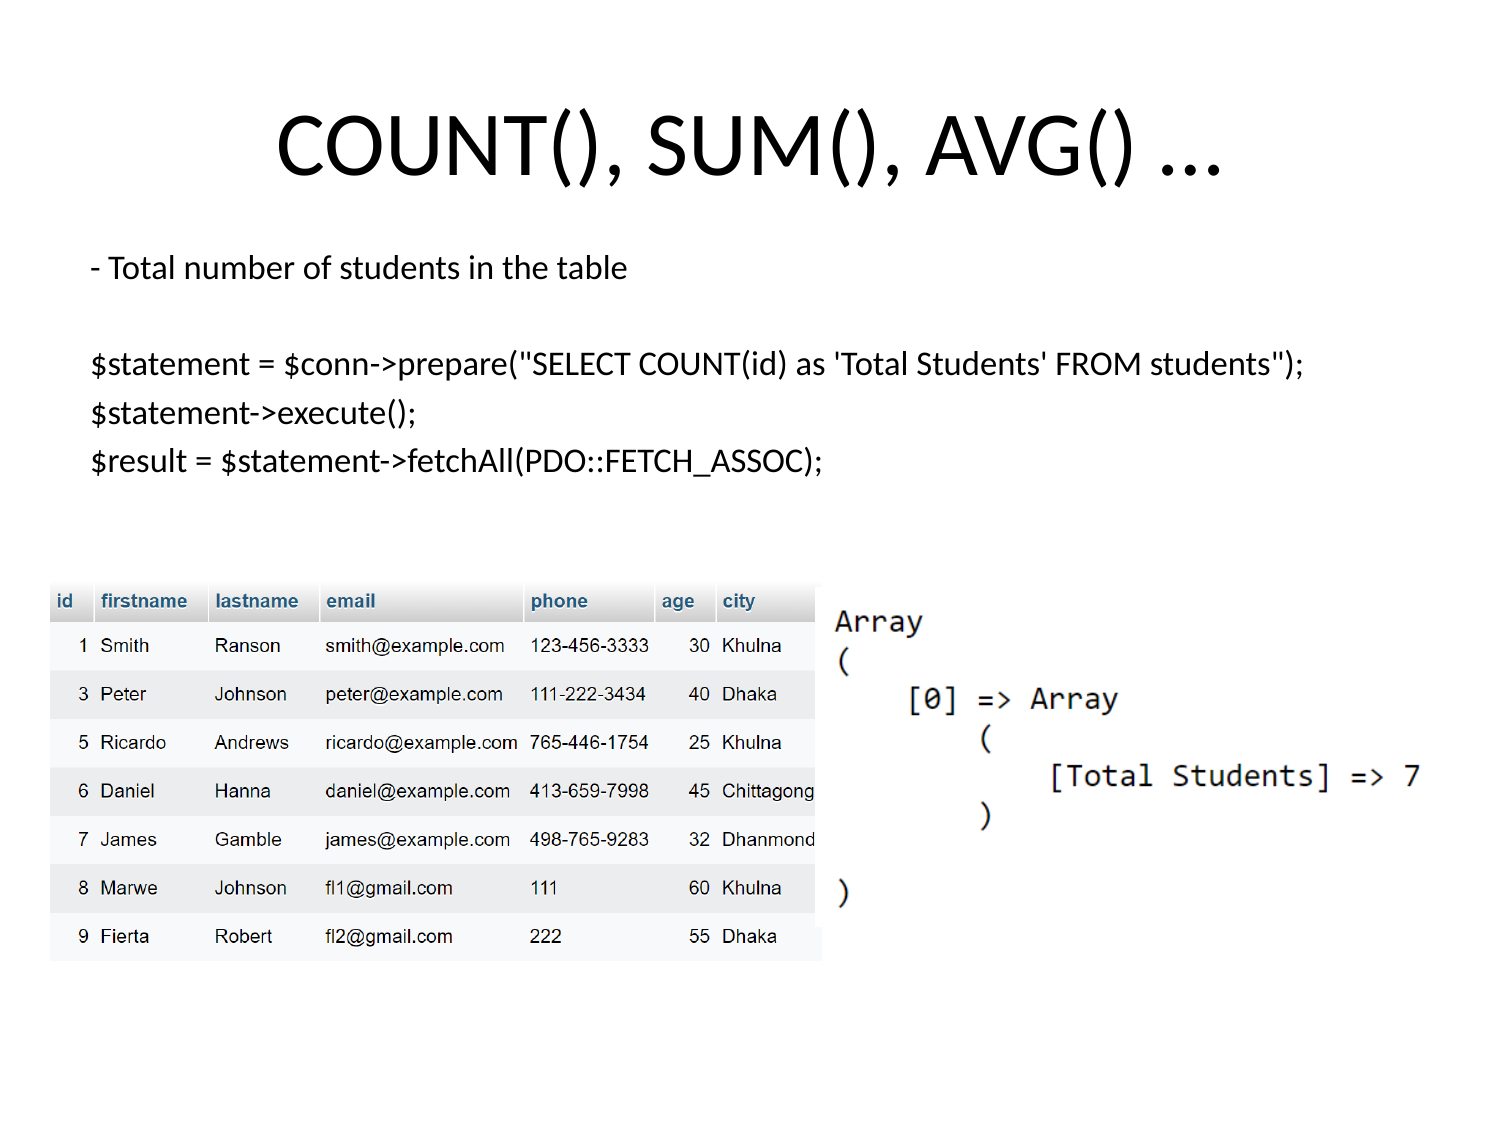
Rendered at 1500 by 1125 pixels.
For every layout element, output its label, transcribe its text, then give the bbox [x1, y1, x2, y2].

picture [49, 574, 1451, 963]
title COUNT(), SUM(), AVG() … [75, 45, 1425, 233]
list - Total number of students in the table $statement = $conn->prepare("SELECT COUNT(id) as 'Total Students' FROM students"); $statement->execute(); $result = $statement->fetchAll(PDO::FETCH_ASSOC); [75, 237, 1338, 525]
